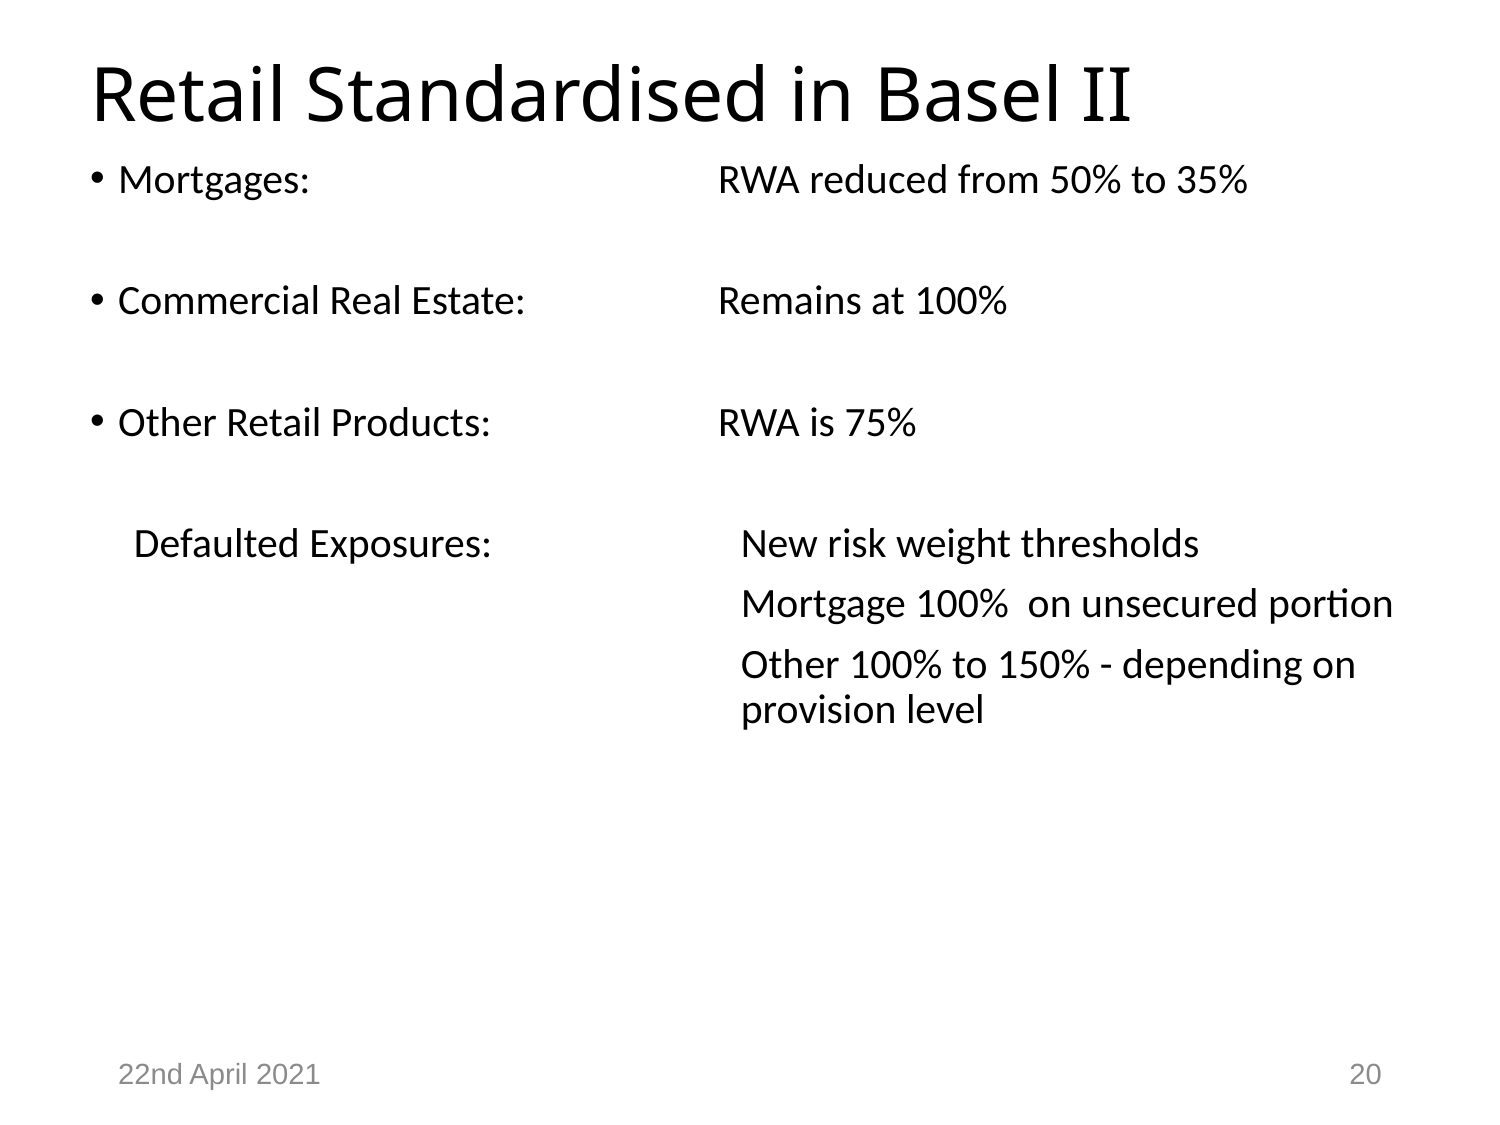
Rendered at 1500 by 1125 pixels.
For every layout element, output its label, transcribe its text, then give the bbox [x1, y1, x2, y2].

title Retail Standardised in Basel II [75, 45, 1425, 149]
list Mortgages: RWA reduced from 50% to 35% Commercial Real Estate: Remains at 100% Other Retail Products: RWA is 75% Defaulted Exposures: New risk weight thresholds Mortgage 100% on unsecured portion Other 100% to 150% - depending on provision level [75, 149, 1425, 1005]
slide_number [103, 1042, 441, 1103]
slide_number 20 [1059, 1042, 1397, 1103]
